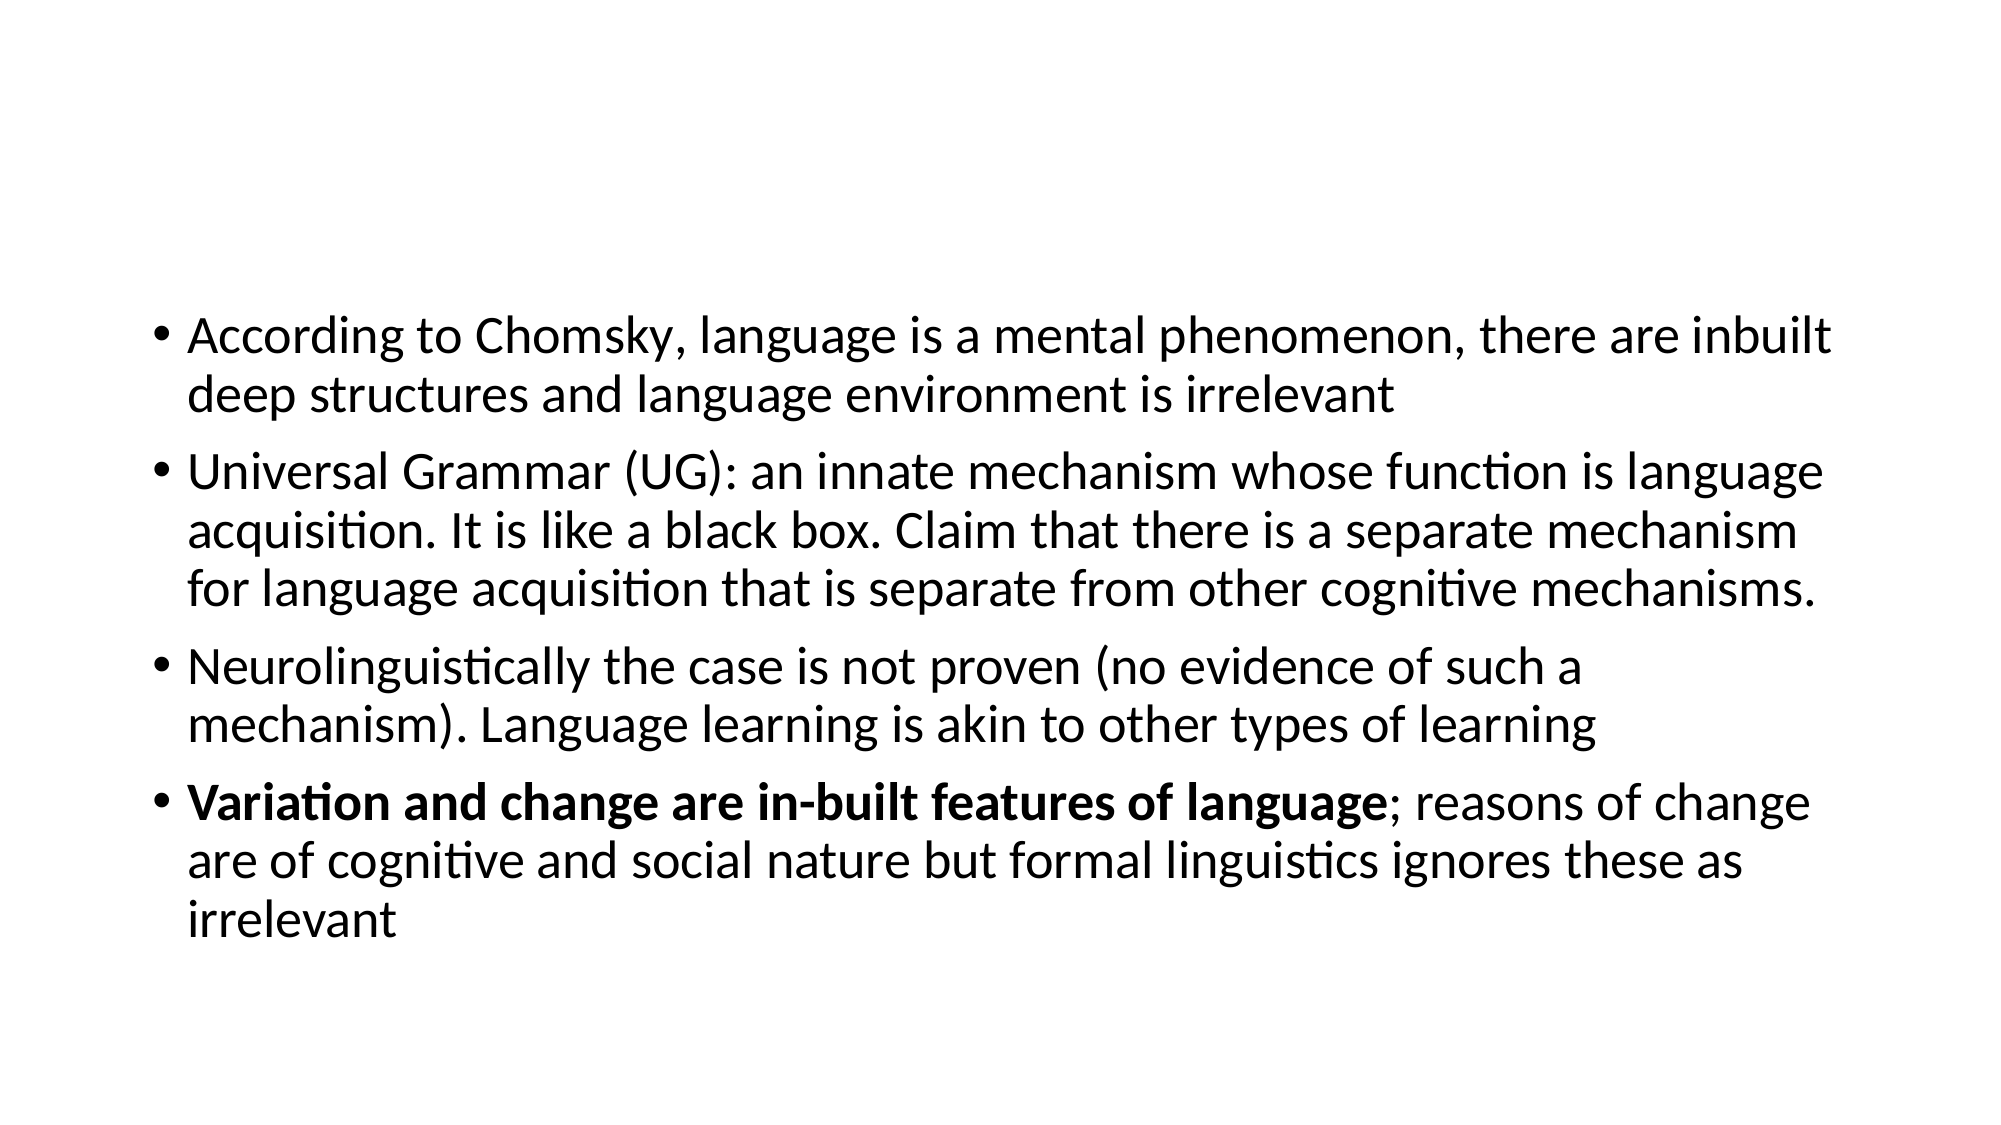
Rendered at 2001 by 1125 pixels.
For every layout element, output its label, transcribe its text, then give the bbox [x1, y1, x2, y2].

list According to Chomsky, language is a mental phenomenon, there are inbuilt deep structures and language environment is irrelevant Universal Grammar (UG): an innate mechanism whose function is language acquisition. It is like a black box. Claim that there is a separate mechanism for language acquisition that is separate from other cognitive mechanisms. Neurolinguistically the case is not proven (no evidence of such a mechanism). Language learning is akin to other types of learning Variation and change are in-built features of language; reasons of change are of cognitive and social nature but formal linguistics ignores these as irrelevant [137, 299, 1863, 1014]
